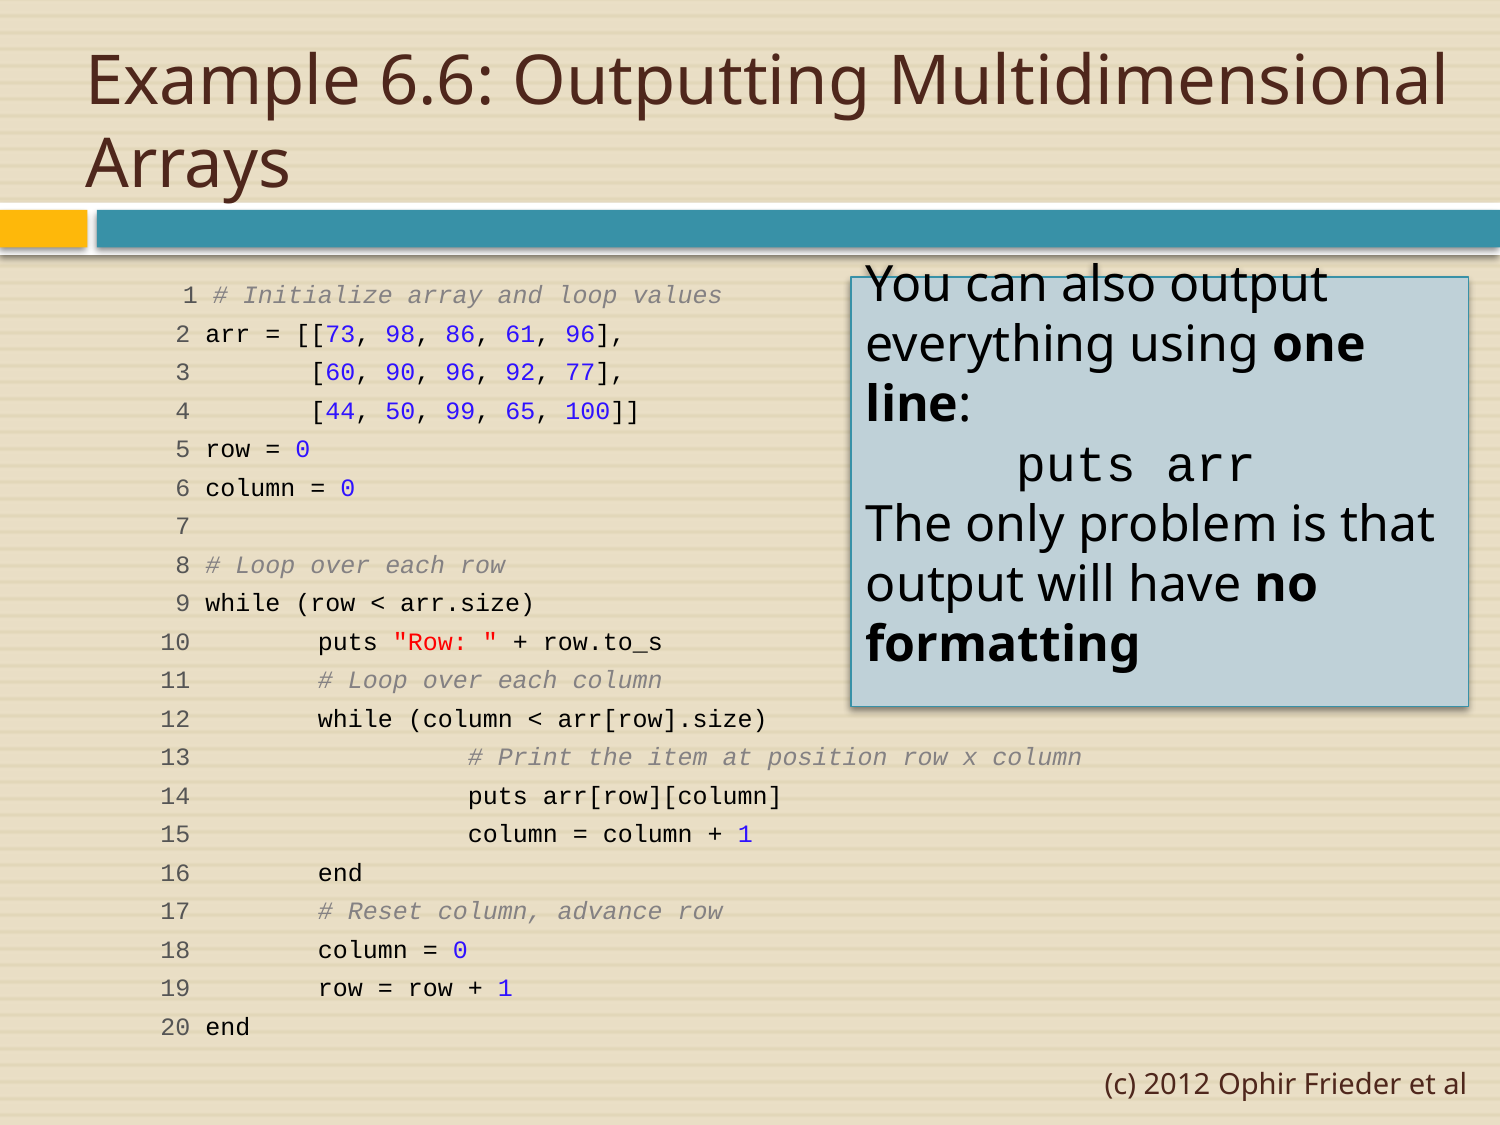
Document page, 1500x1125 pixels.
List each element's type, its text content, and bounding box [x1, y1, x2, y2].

title Example 6.6: Outputting Multidimensional Arrays [70, 37, 1469, 200]
list 1 # Initialize array and loop values 2 arr = [[73, 98, 86, 61, 96], 3 [60, 90, 96, 92, 77], 4 [44, 50, 99, 65, 100]] 5 row = 0 6 column = 0 7 8 # Loop over each row 9 while (row < arr.size) 10 puts "Row: " + row.to_s 11 # Loop over each column 12 while (column < arr[row].size) 13 # Print the item at position row x column 14 puts arr[row][column] 15 column = column + 1 16 end 17 # Reset column, advance row 18 column = 0 19 row = row + 1 20 end [100, 277, 1500, 1125]
text_box You can also output everything using one line: puts arr The only problem is that output will have no formatting [850, 276, 1469, 707]
footer (c) 2012 Ophir Frieder et al [592, 1052, 1483, 1113]
